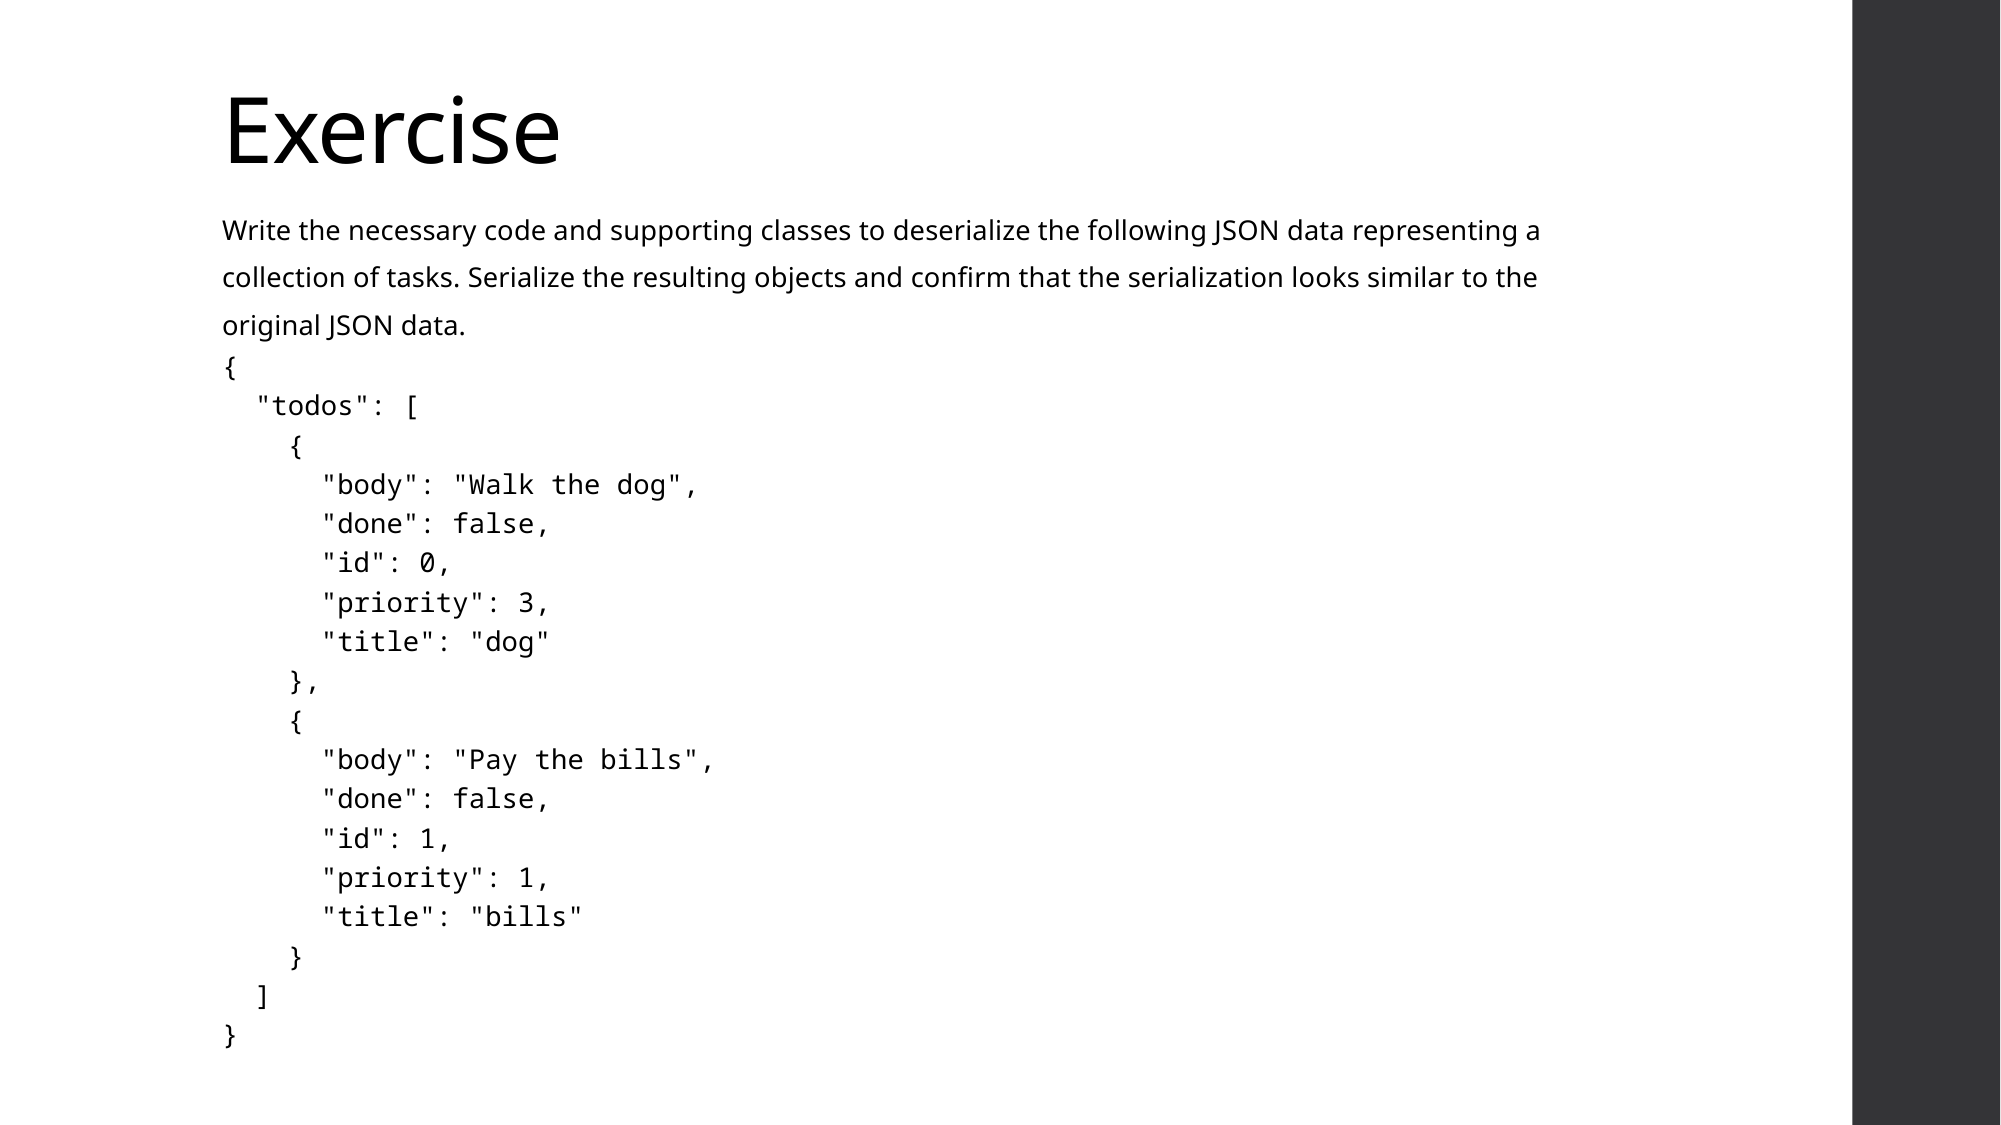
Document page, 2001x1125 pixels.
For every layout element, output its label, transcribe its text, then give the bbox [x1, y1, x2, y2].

title Exercise [206, 60, 1797, 191]
list Write the necessary code and supporting classes to deserialize the following JSON data representing a collection of tasks. Serialize the resulting objects and confirm that the serialization looks similar to the original JSON data. { "todos": [ { "body": "Walk the dog", "done": false, "id": 0, "priority": 3, "title": "dog" }, { "body": "Pay the bills", "done": false, "id": 1, "priority": 1, "title": "bills" } ] } [206, 190, 1617, 1068]
